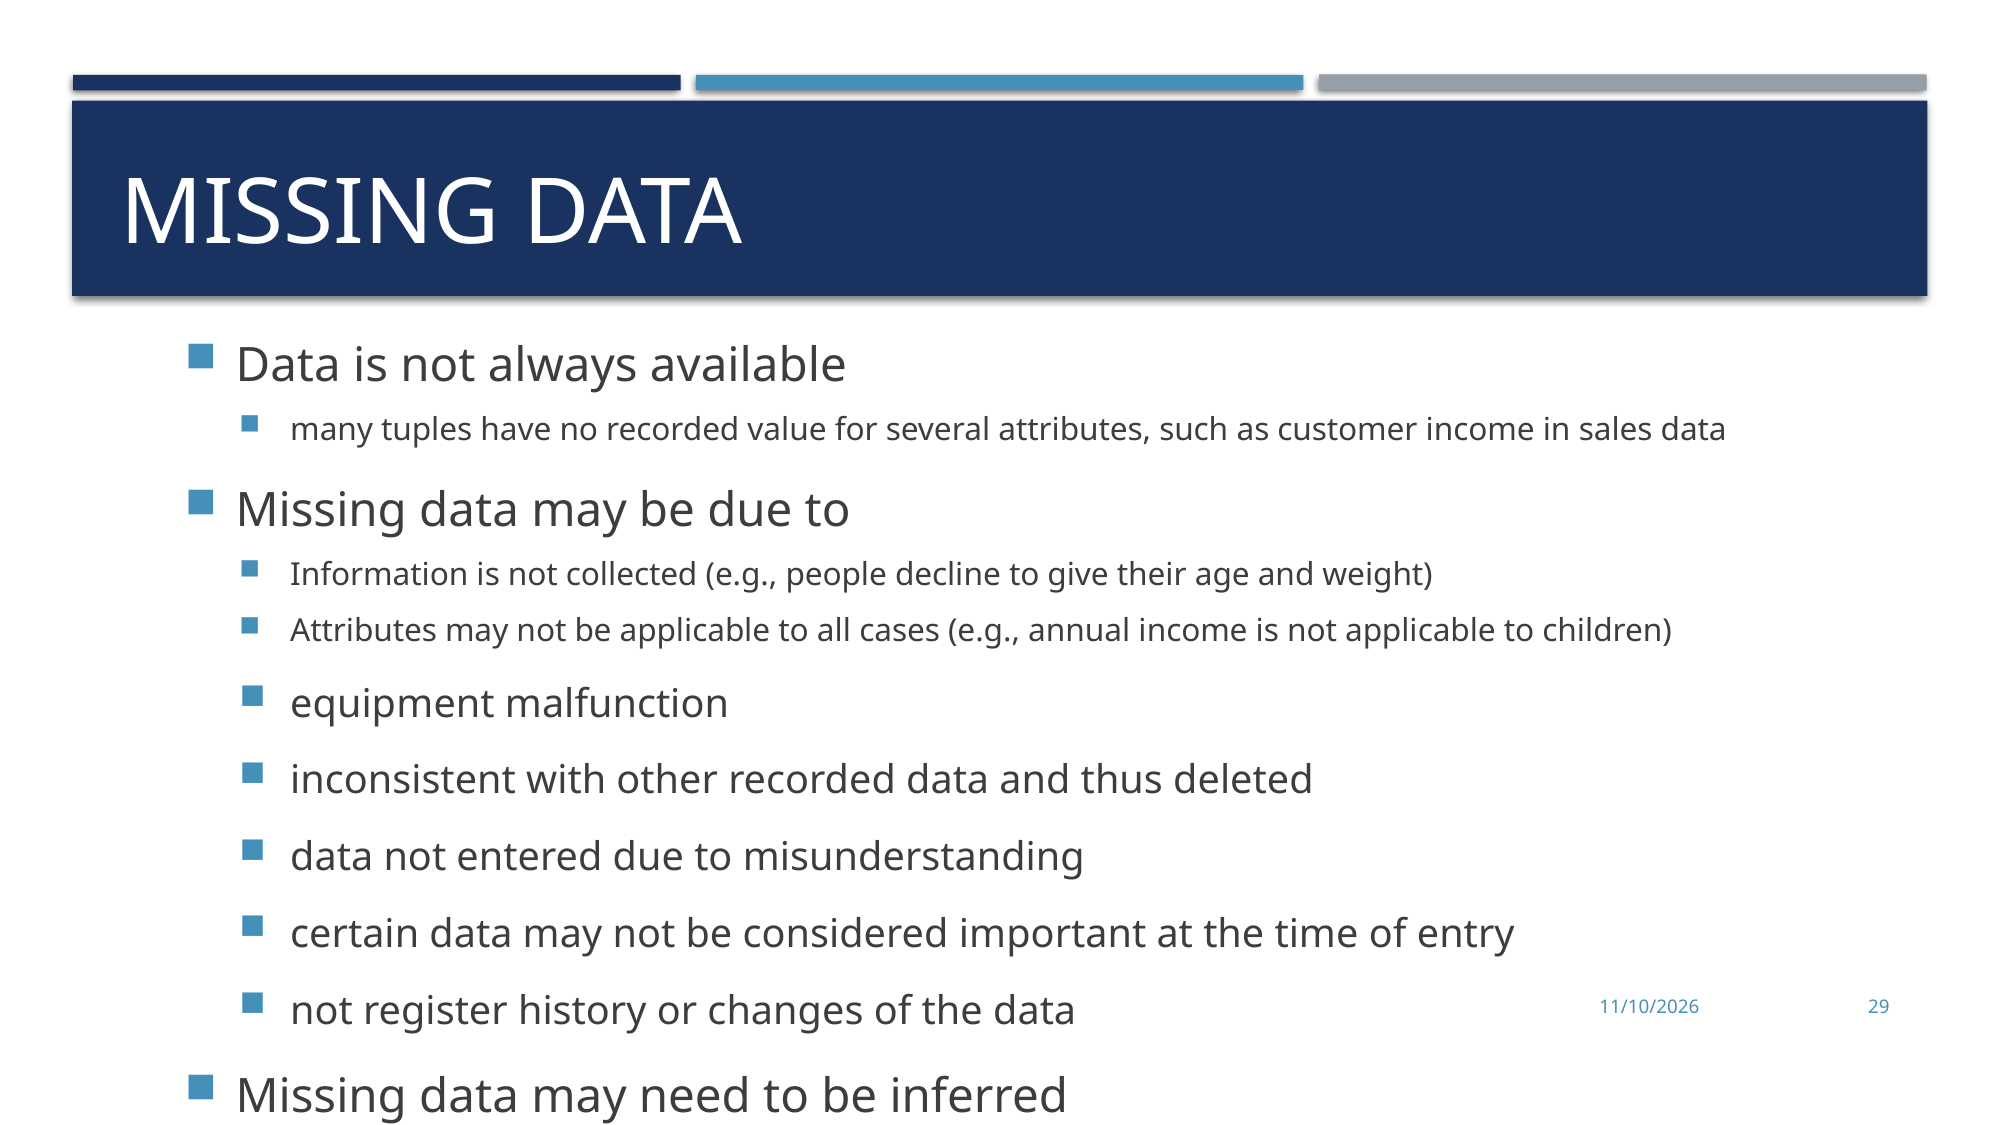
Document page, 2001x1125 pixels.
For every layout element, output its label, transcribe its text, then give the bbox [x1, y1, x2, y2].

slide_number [1247, 977, 1715, 1037]
slide_number 29 [1732, 977, 1905, 1037]
title Missing Data [105, 118, 769, 269]
list Data is not always available many tuples have no recorded value for several attributes, such as customer income in sales data Missing data may be due to Information is not collected (e.g., people decline to give their age and weight) Attributes may not be applicable to all cases (e.g., annual income is not applicable to children) equipment malfunction inconsistent with other recorded data and thus deleted data not entered due to misunderstanding certain data may not be considered important at the time of entry not register history or changes of the data Missing data may need to be inferred [169, 326, 1775, 1125]
